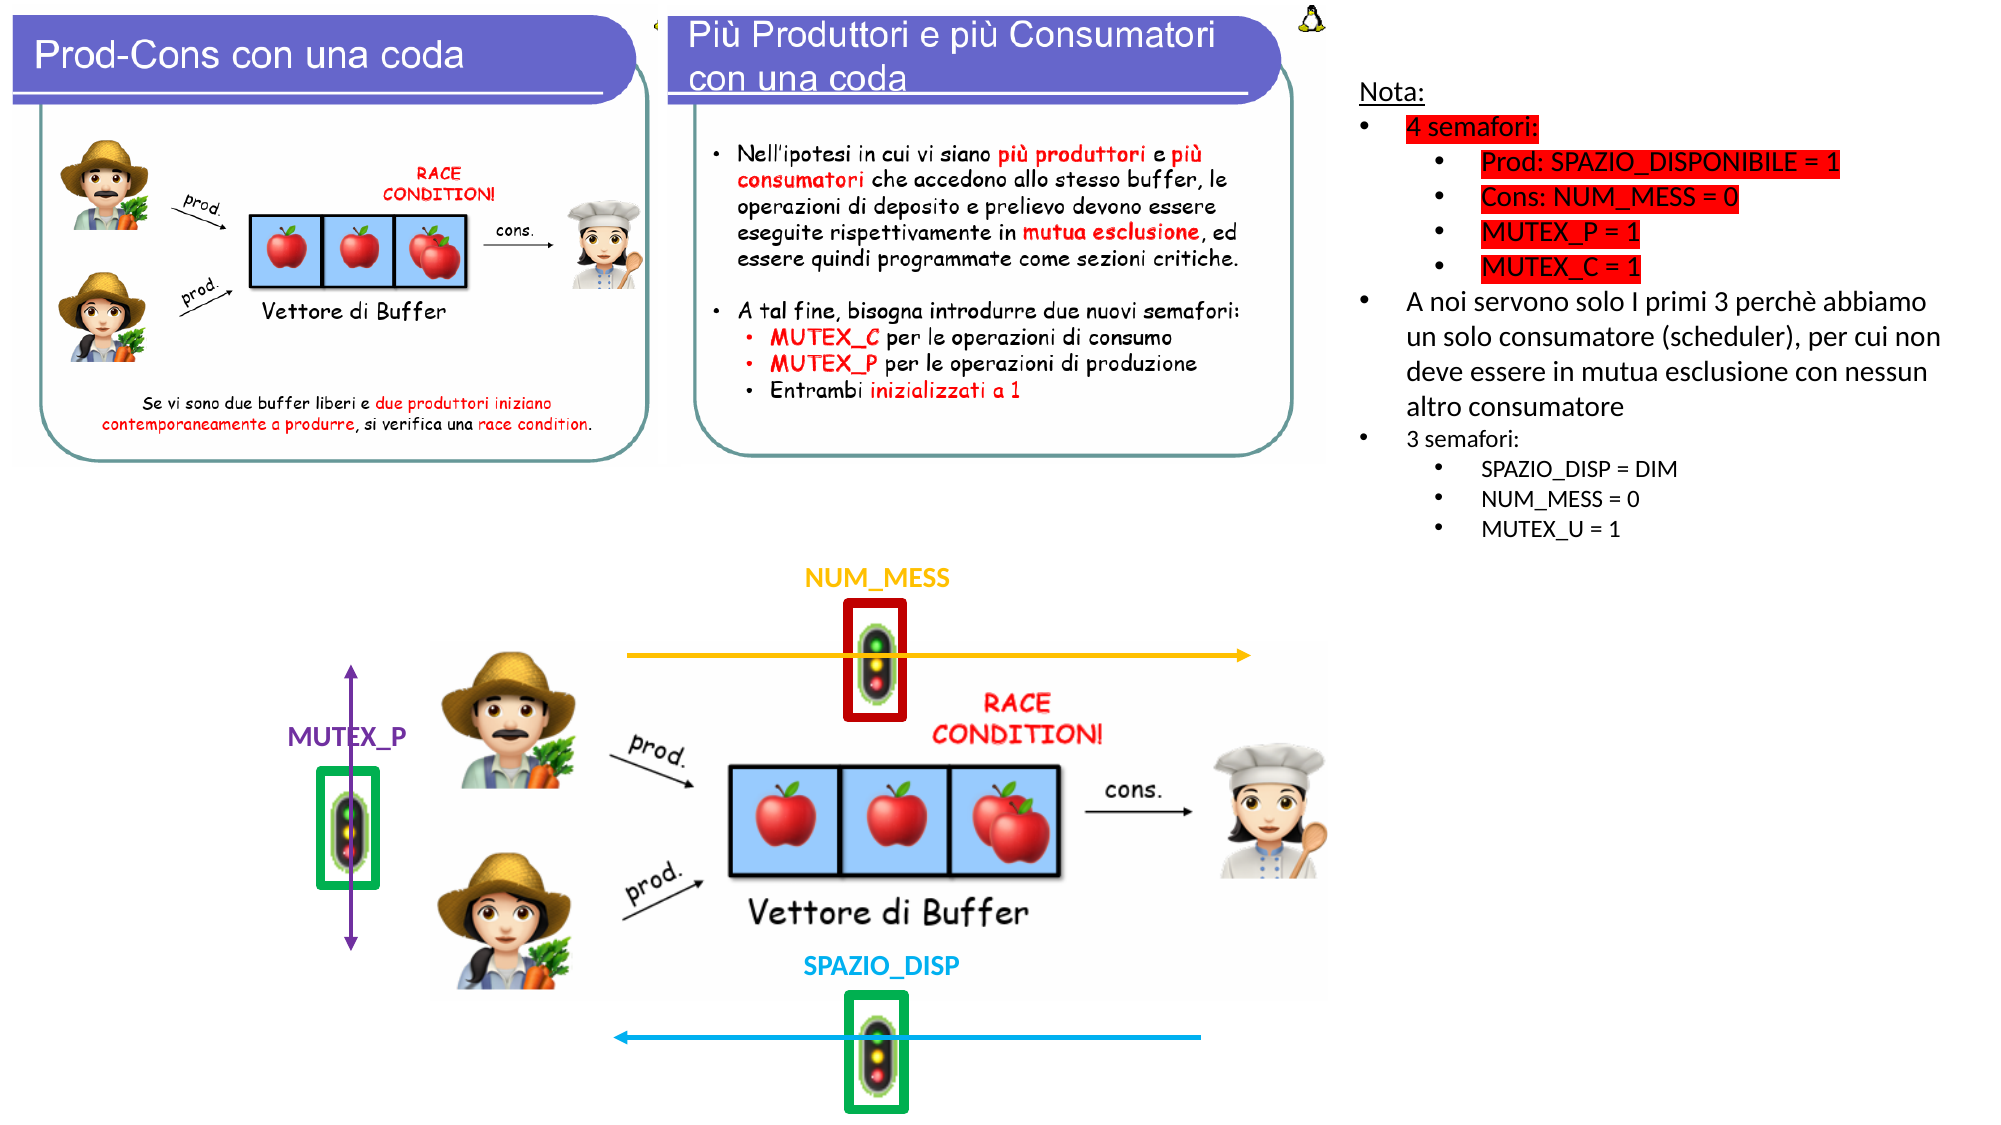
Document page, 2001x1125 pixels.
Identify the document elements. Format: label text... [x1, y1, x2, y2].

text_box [790, 656, 986, 713]
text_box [352, 710, 467, 881]
picture [0, 0, 1336, 467]
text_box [272, 710, 350, 881]
text_box Nota: 4 semafori: Prod: SPAZIO_DISPONIBILE = 1 Cons: NUM_MESS = 0 MUTEX_P = 1 MUTEX_C = 1 A noi servono solo I primi 3 perchè abbiamo un solo consumatore (scheduler), per cui non deve essere in mutua esclusione con nessun altro consumatore 3 semafori: SPAZIO_DISP = DIM NUM_MESS = 0 MUTEX_U = 1 [1344, 65, 1967, 585]
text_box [788, 938, 983, 1037]
picture [430, 641, 1328, 1001]
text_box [788, 1038, 983, 1105]
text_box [790, 550, 986, 655]
